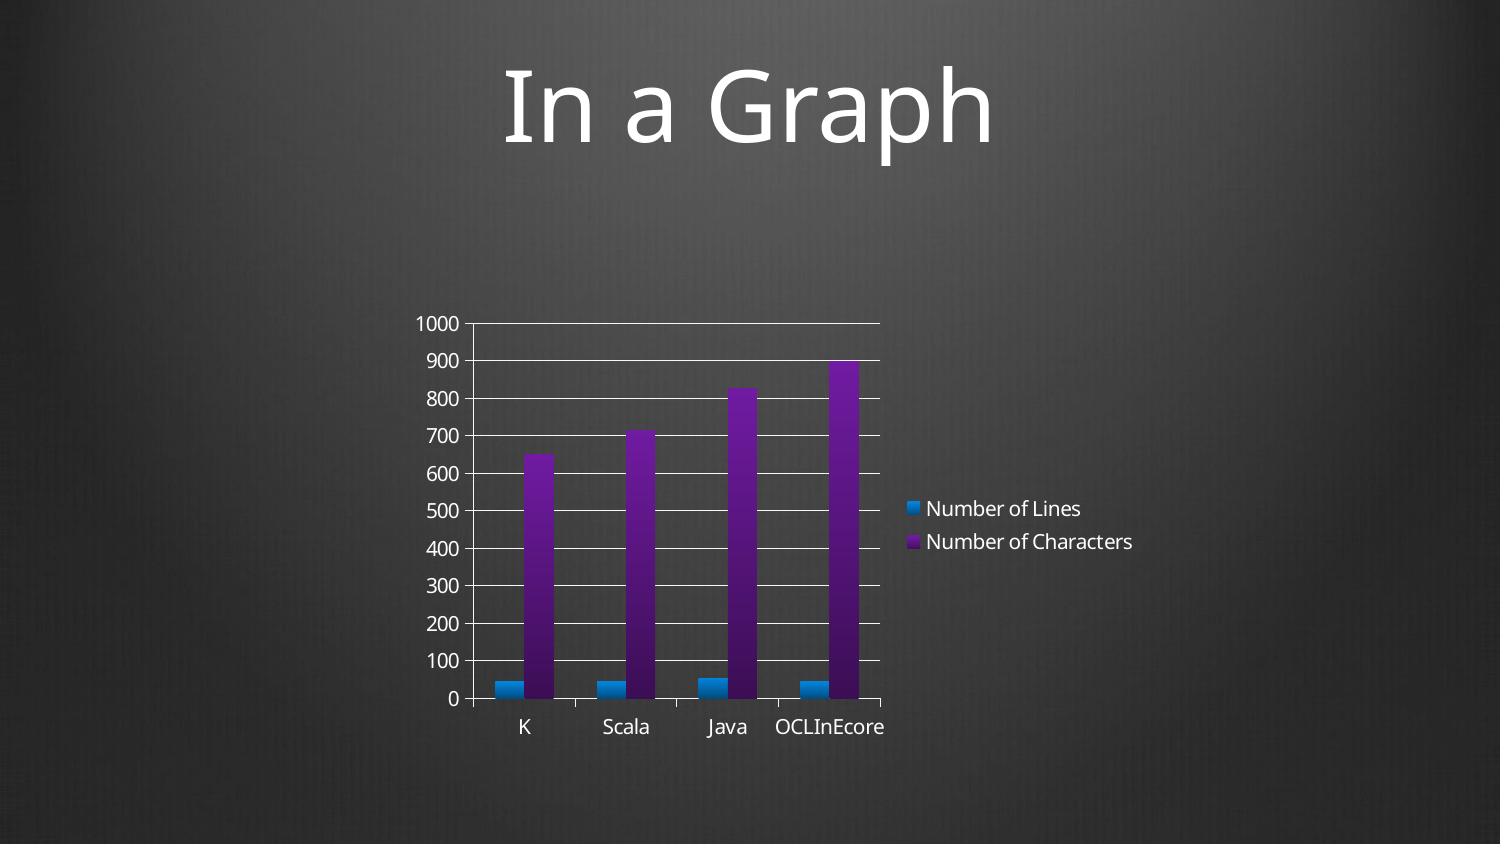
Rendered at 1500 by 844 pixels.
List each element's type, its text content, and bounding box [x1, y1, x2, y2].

chart [401, 300, 1152, 751]
title In a Graph [112, 14, 1388, 191]
